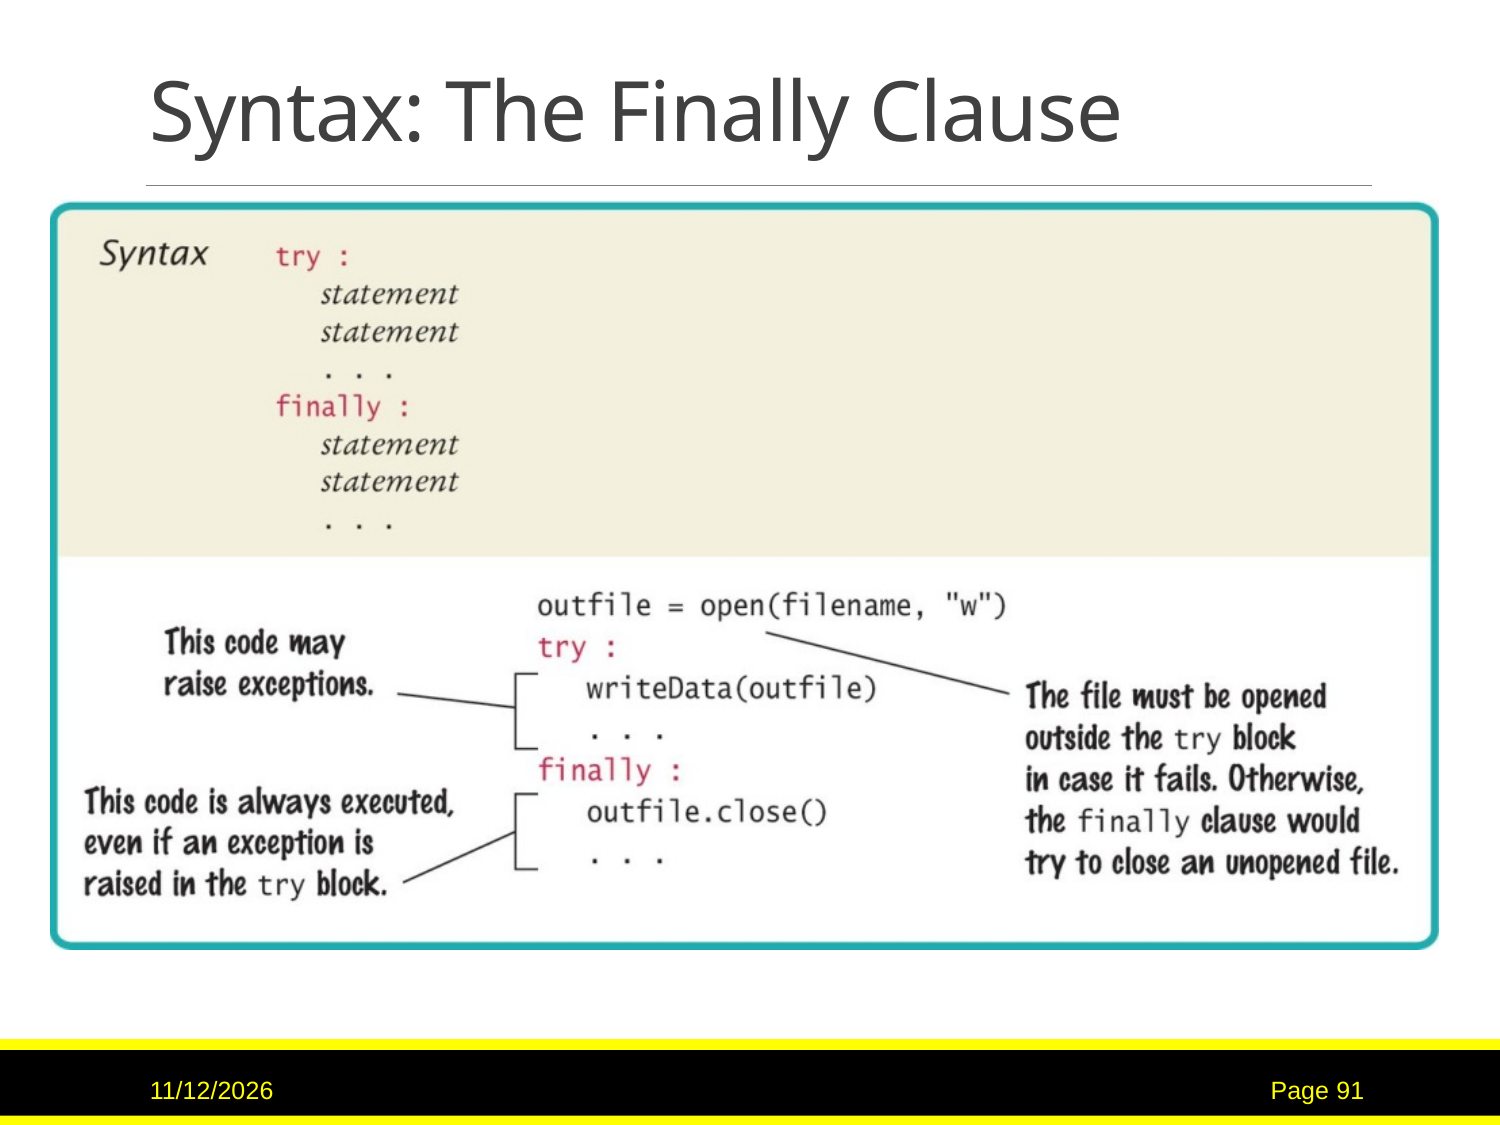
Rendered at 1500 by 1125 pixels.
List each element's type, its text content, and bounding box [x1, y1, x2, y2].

slide_number Page 91 [1217, 1059, 1380, 1120]
title Syntax: The Finally Clause [134, 47, 1373, 167]
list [49, 199, 1440, 951]
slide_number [134, 1059, 440, 1120]
